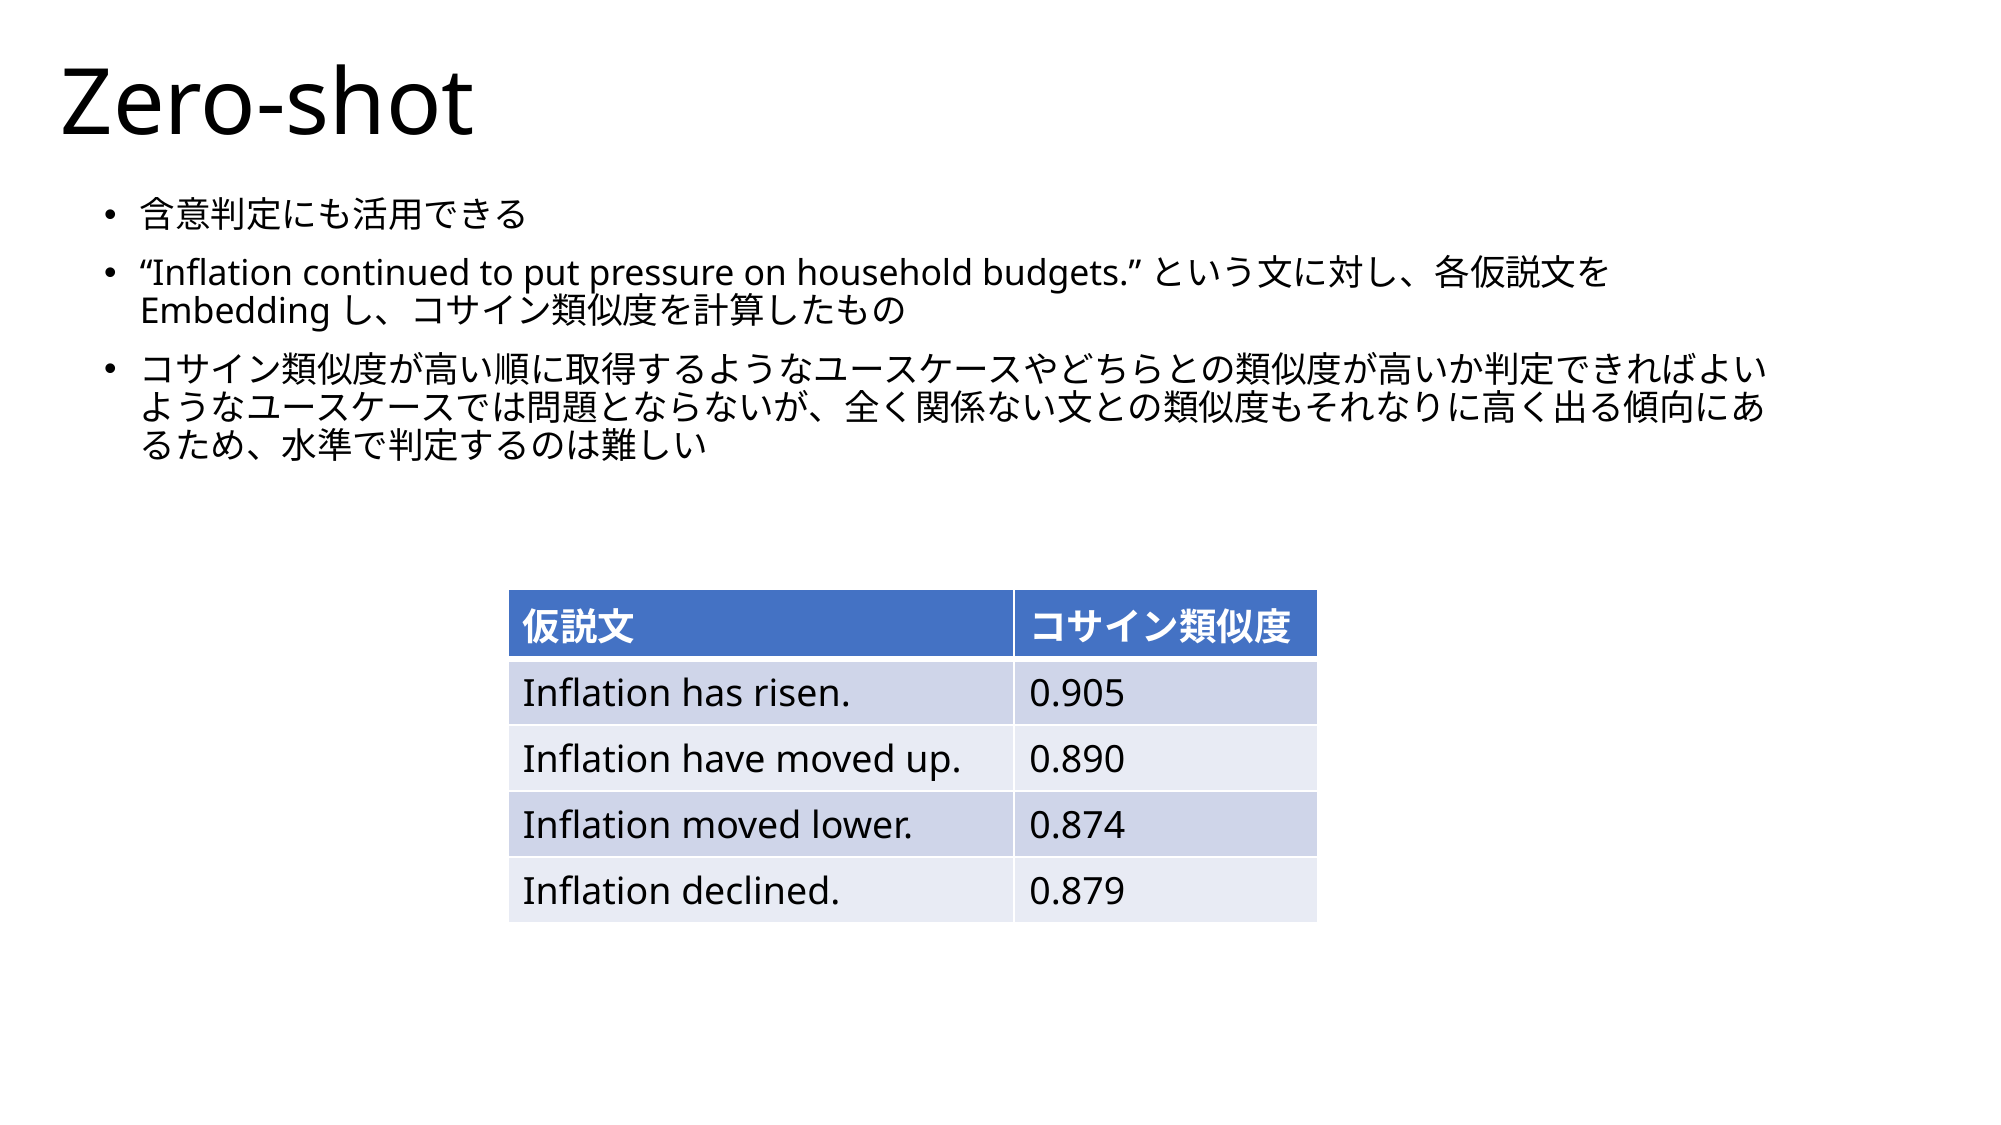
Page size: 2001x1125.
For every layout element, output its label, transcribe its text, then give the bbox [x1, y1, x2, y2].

table_cell 0.890 [1015, 726, 1317, 790]
title Zero-shot [45, 29, 1771, 181]
list 含意判定にも活用できる “Inflation continued to put pressure on household budgets.”という文に対し、各仮説文をEmbeddingし、コサイン類似度を計算したもの コサイン類似度が高い順に取得するようなユースケースやどちらとの類似度が高いか判定できればよいようなユースケースでは問題とならないが、全く関係ない文との類似度もそれなりに高く出る傾向にあるため、水準で判定するのは難しい [89, 189, 1815, 476]
table_cell Inflation declined. [509, 858, 1013, 922]
table_header 仮説文 [509, 590, 1013, 656]
table_cell 0.905 [1015, 662, 1317, 724]
table_header コサイン類似度 [1015, 590, 1317, 656]
table_cell 0.879 [1015, 858, 1317, 922]
table_cell Inflation has risen. [509, 662, 1013, 724]
table_cell Inflation have moved up. [509, 726, 1013, 790]
table_cell 0.874 [1015, 792, 1317, 856]
table_cell Inflation moved lower. [509, 792, 1013, 856]
